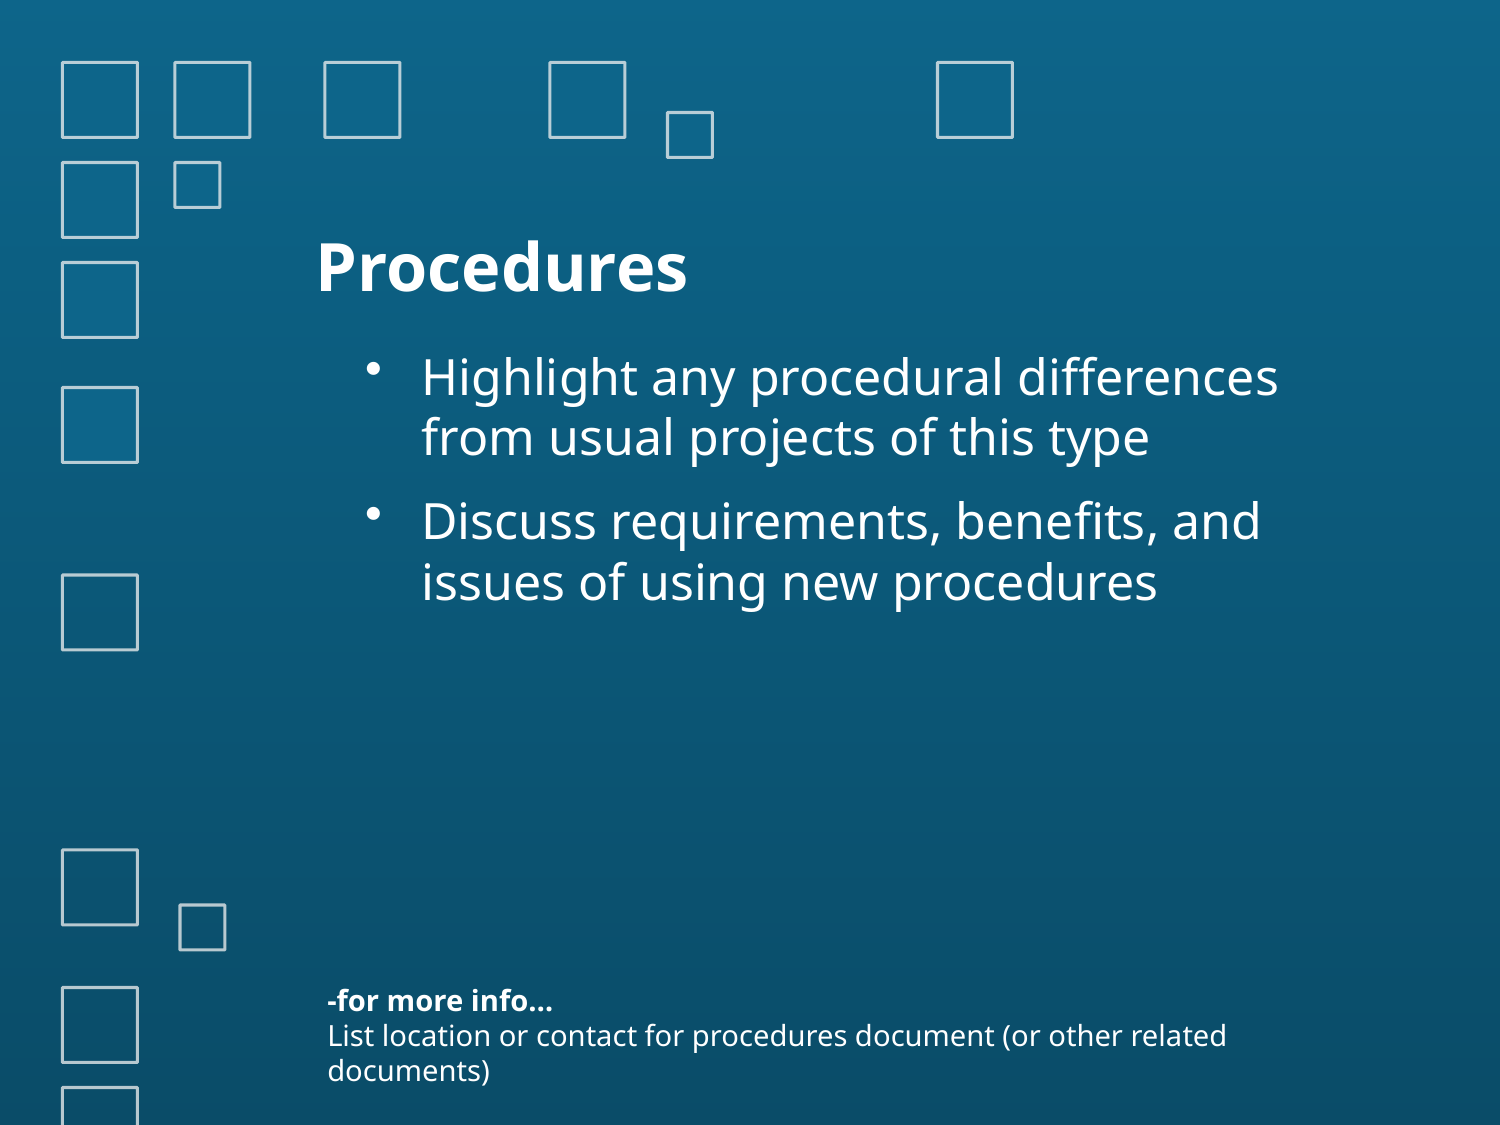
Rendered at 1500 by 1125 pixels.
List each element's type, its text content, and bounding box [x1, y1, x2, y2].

list Highlight any procedural differences from usual projects of this type Discuss requirements, benefits, and issues of using new procedures [350, 337, 1388, 974]
text_box -for more info… List location or contact for procedures document (or other related documents) [312, 974, 1388, 1095]
title Procedures [300, 174, 1388, 313]
